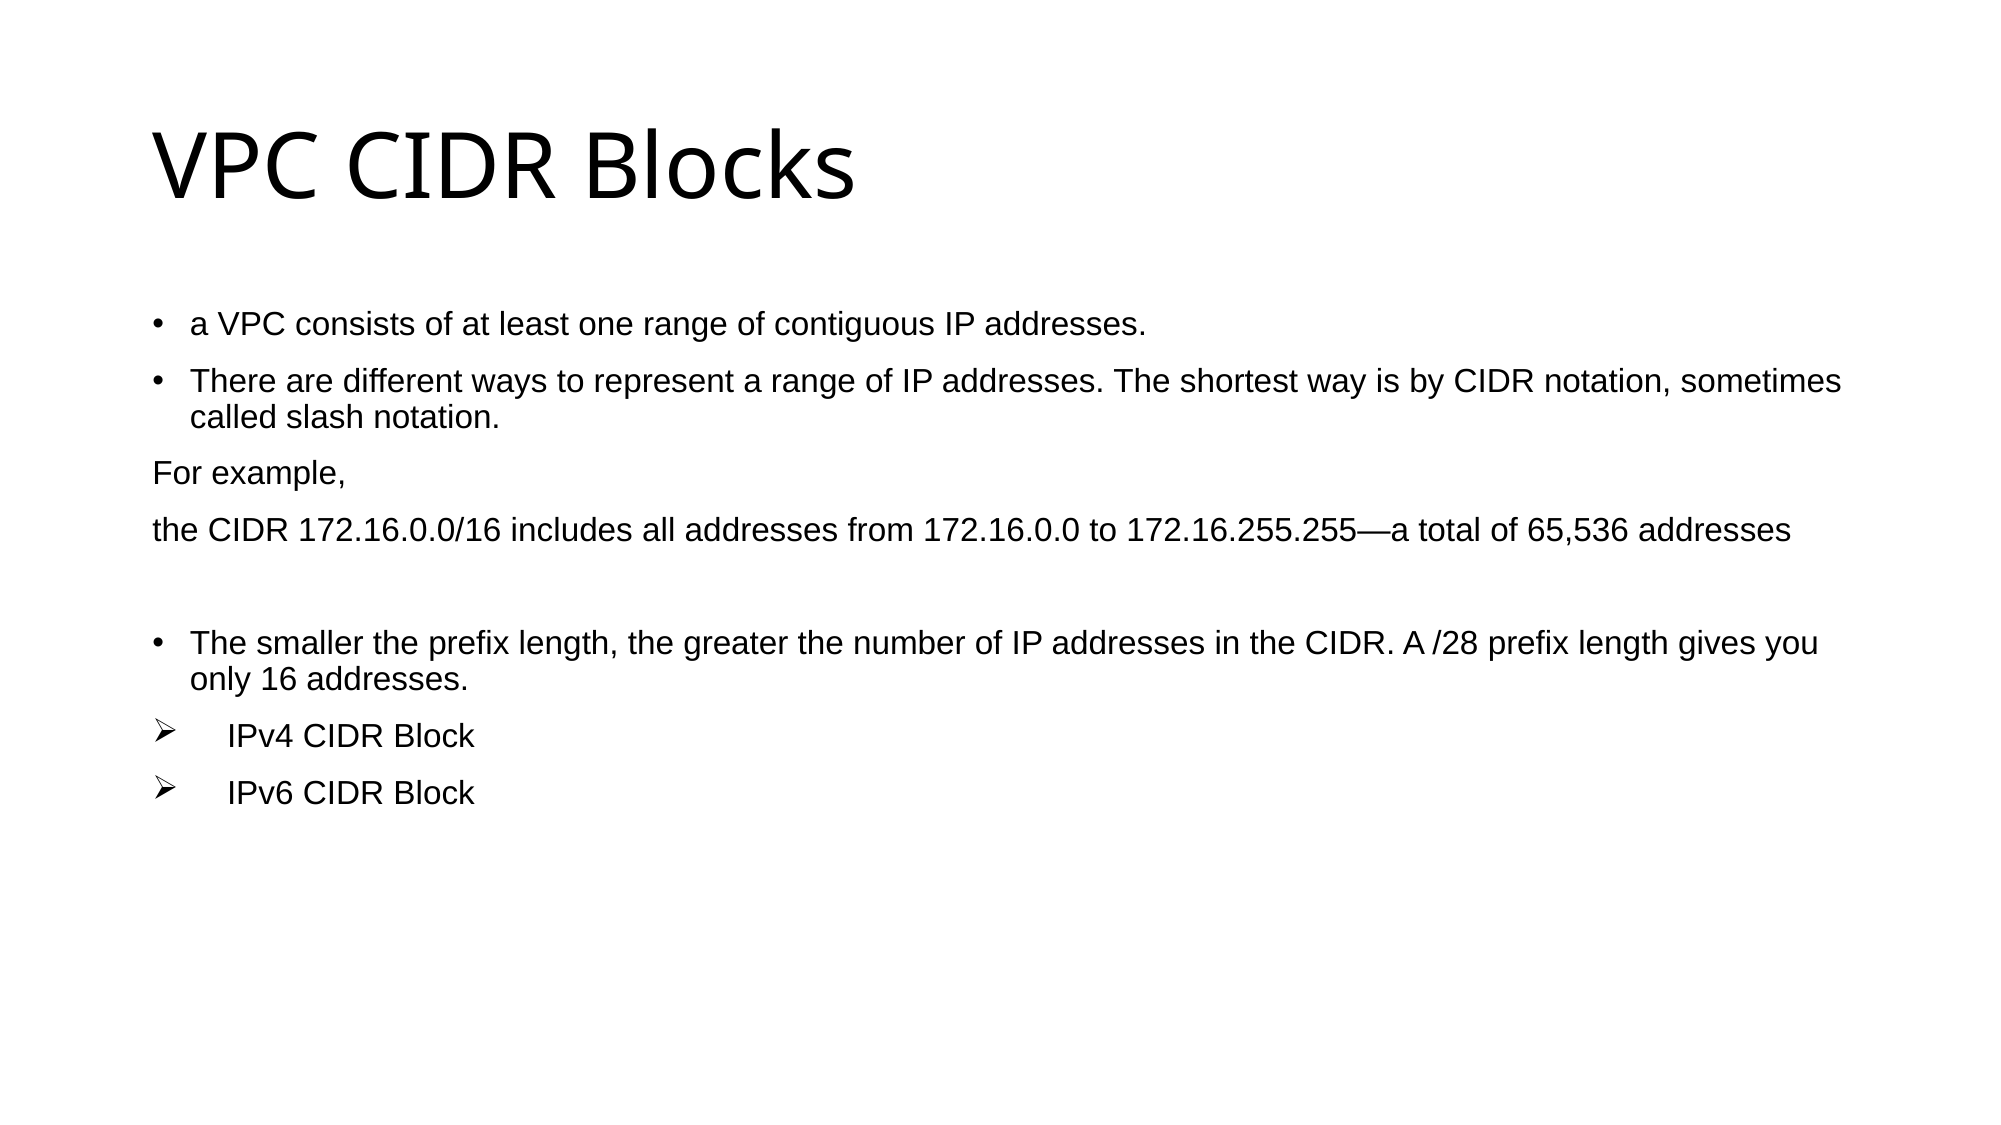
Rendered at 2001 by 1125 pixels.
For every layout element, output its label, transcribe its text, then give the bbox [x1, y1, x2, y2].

title VPC CIDR Blocks [137, 59, 1863, 278]
list a VPC consists of at least one range of contiguous IP addresses. There are different ways to represent a range of IP addresses. The shortest way is by CIDR notation, sometimes called slash notation. For example, the CIDR 172.16.0.0/16 includes all addresses from 172.16.0.0 to 172.16.255.255—a total of 65,536 addresses The smaller the prefix length, the greater the number of IP addresses in the CIDR. A /28 prefix length gives you only 16 addresses. IPv4 CIDR Block IPv6 CIDR Block [137, 299, 1863, 1104]
